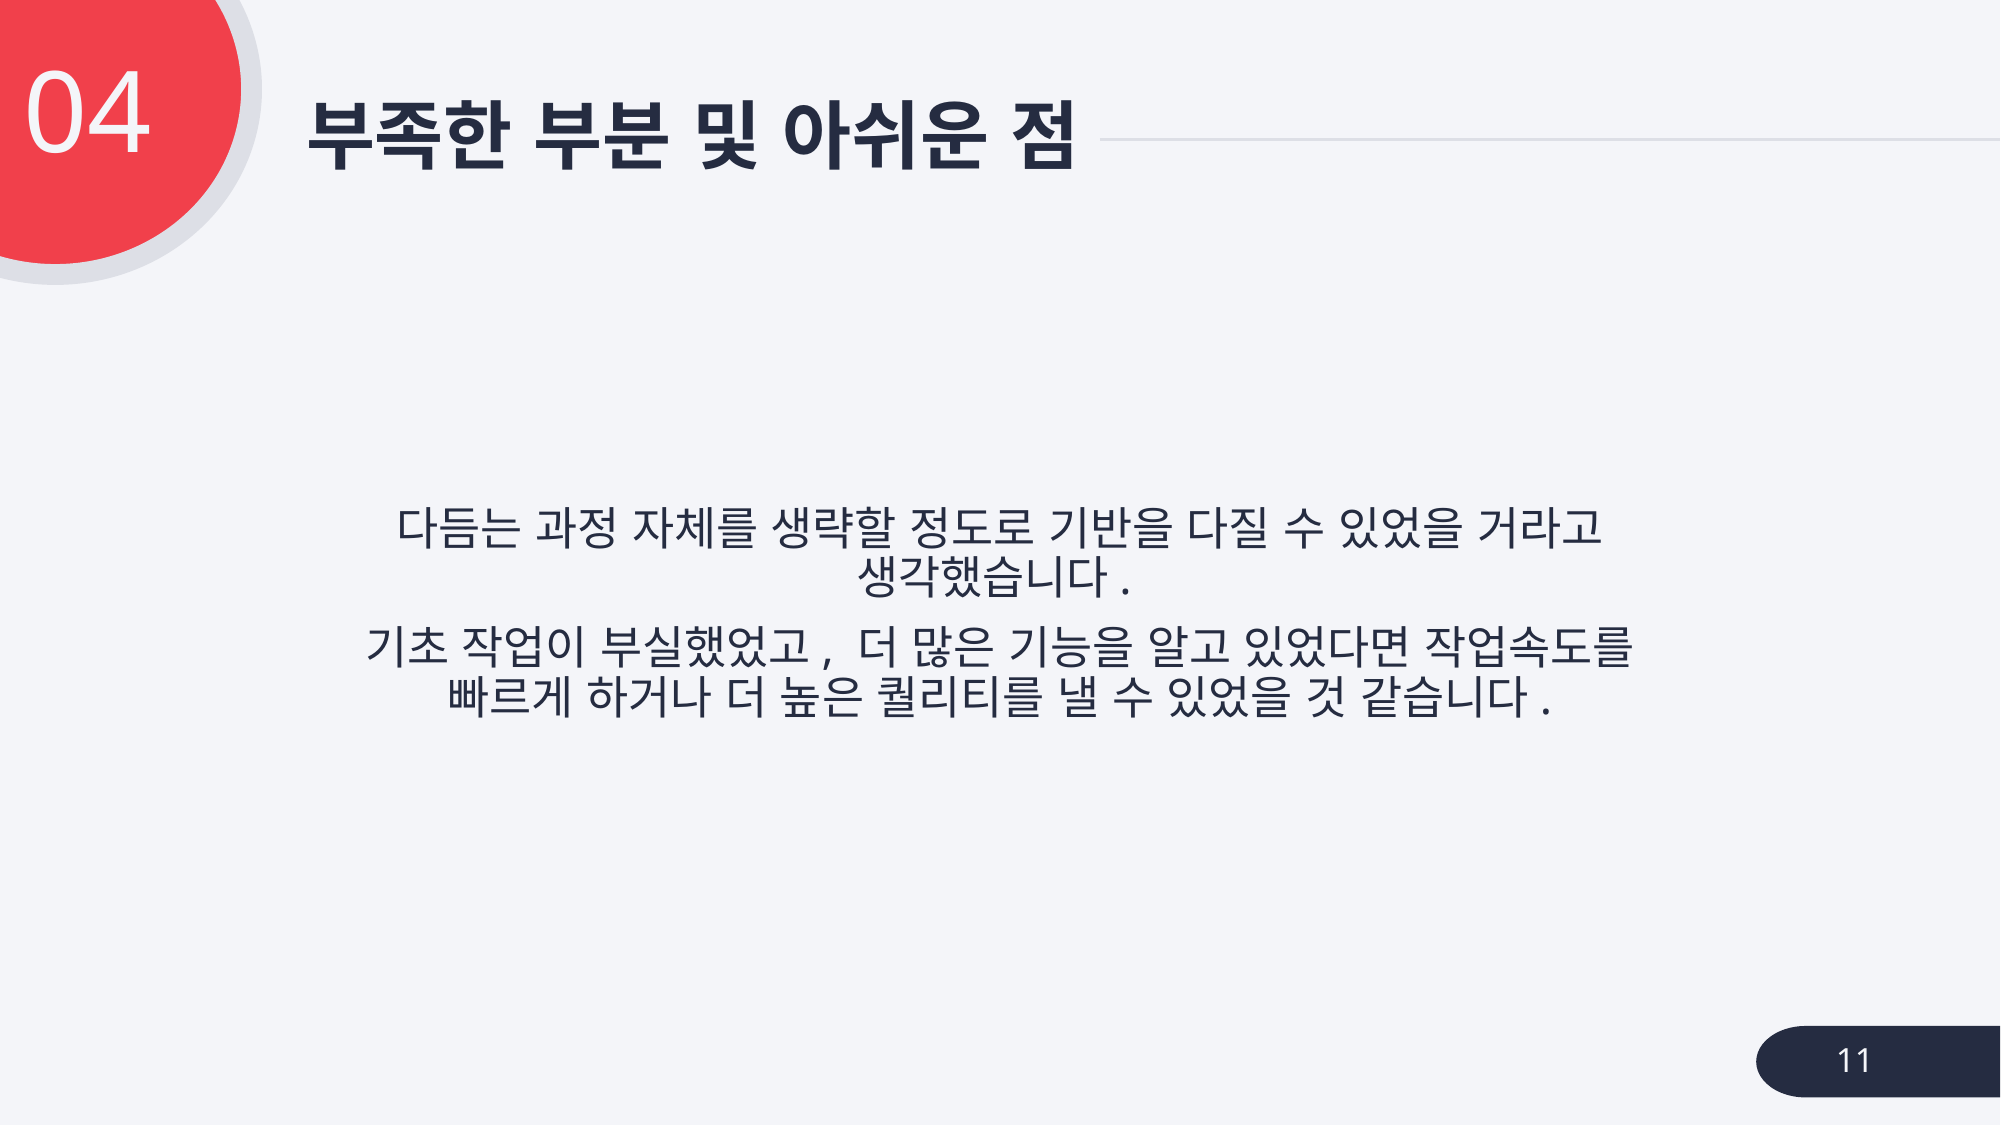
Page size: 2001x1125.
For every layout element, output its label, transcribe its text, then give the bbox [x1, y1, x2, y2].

title 부족한 부분 및 아쉬운 점 [290, 89, 1100, 191]
list 04 [0, 47, 167, 186]
slide_number 11 [1820, 1031, 1984, 1092]
list 다듬는 과정 자체를 생략할 정도로 기반을 다질 수 있었을 거라고 생각했습니다. 기초 작업이 부실했었고, 더 많은 기능을 알고 있었다면 작업속도를 빠르게 하거나 더 높은 퀄리티를 낼 수 있었을 것 같습니다. [347, 498, 1653, 780]
